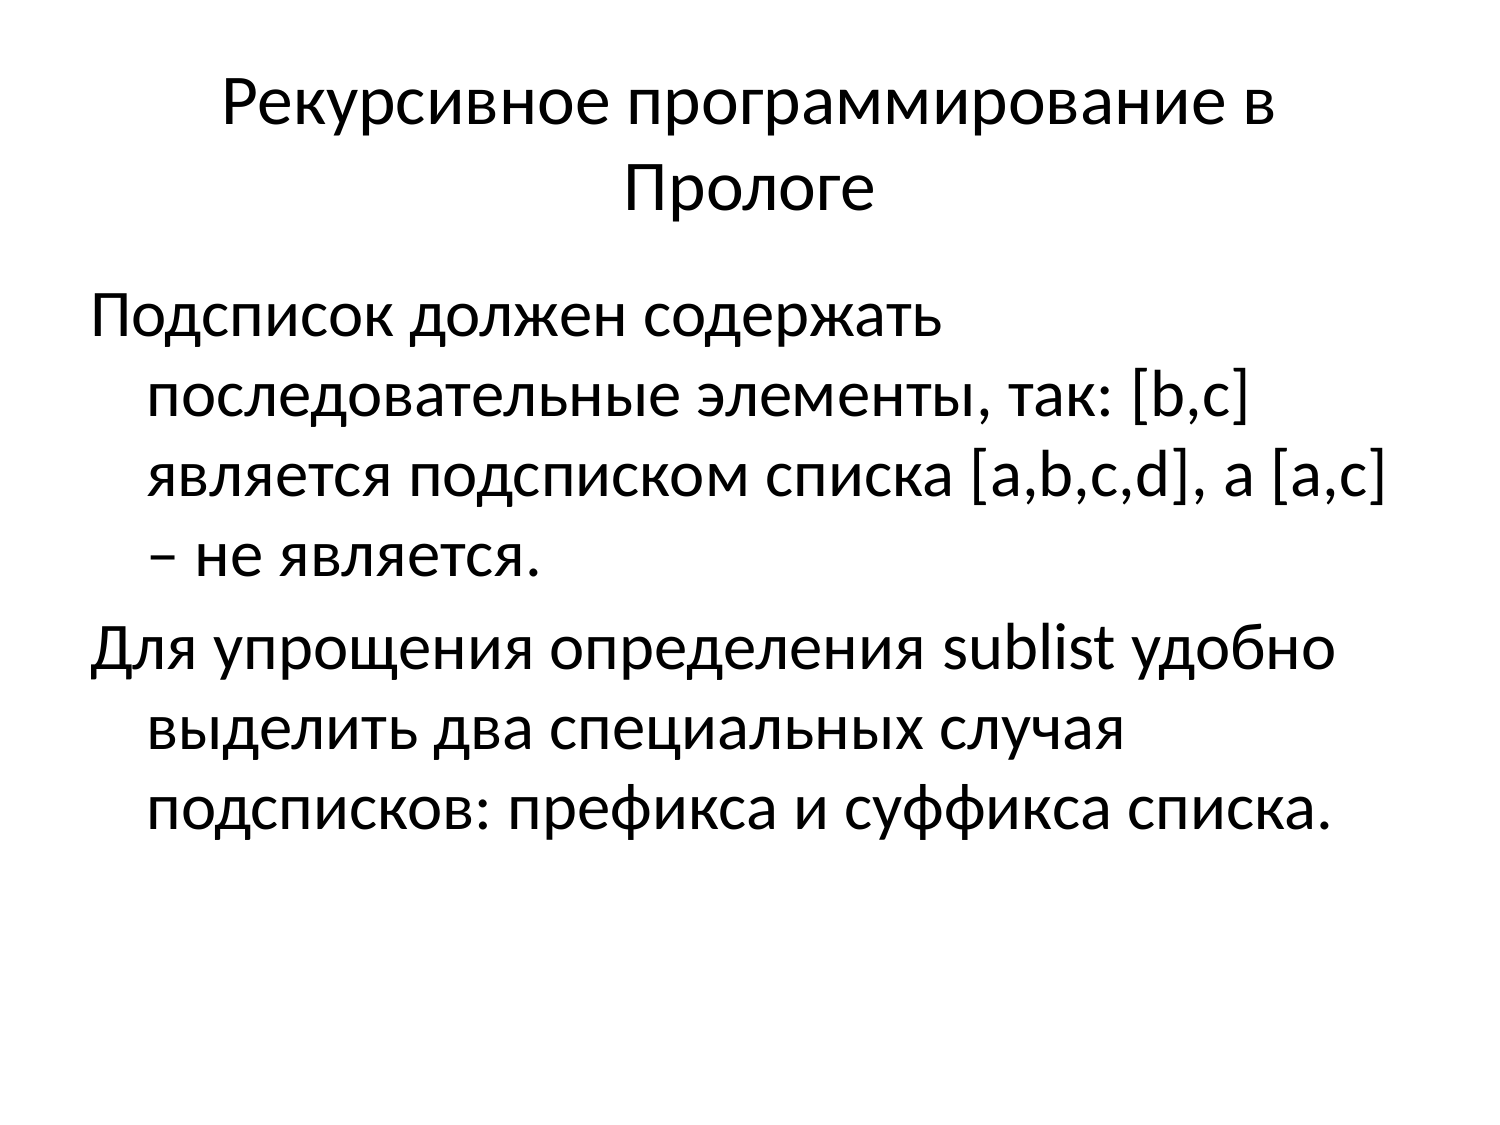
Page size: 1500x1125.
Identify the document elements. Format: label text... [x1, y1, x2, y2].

list Подсписок должен содержать последовательные элементы, так: [b,c] является подсписком списка [a,b,c,d], а [a,c] – не является. Для упрощения определения sublist удобно выделить два специальных случая подсписков: префикса и суффикса списка. [75, 262, 1425, 1005]
title Рекурсивное программирование в Прологе [75, 45, 1425, 233]
